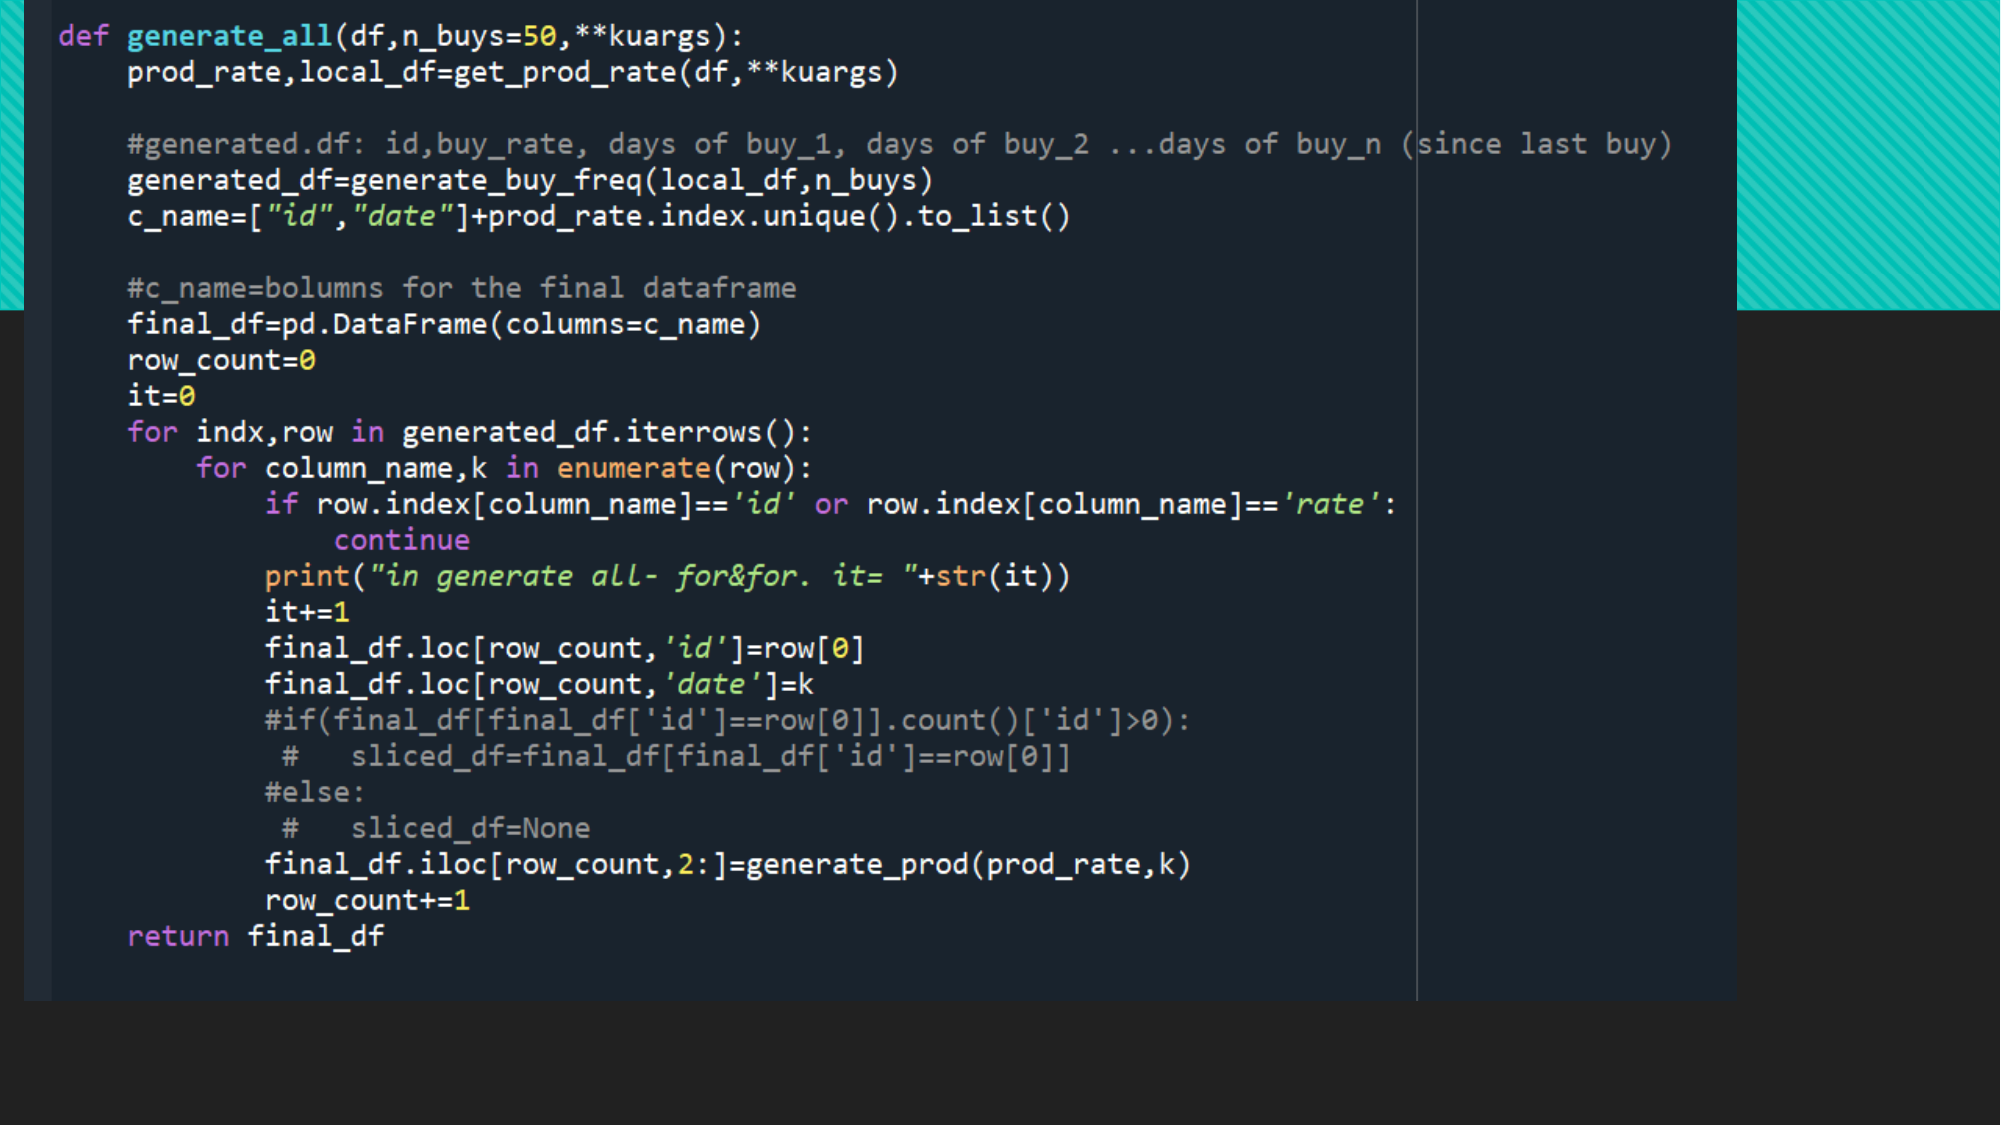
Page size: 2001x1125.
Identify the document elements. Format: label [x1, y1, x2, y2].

picture [23, 0, 1738, 1001]
